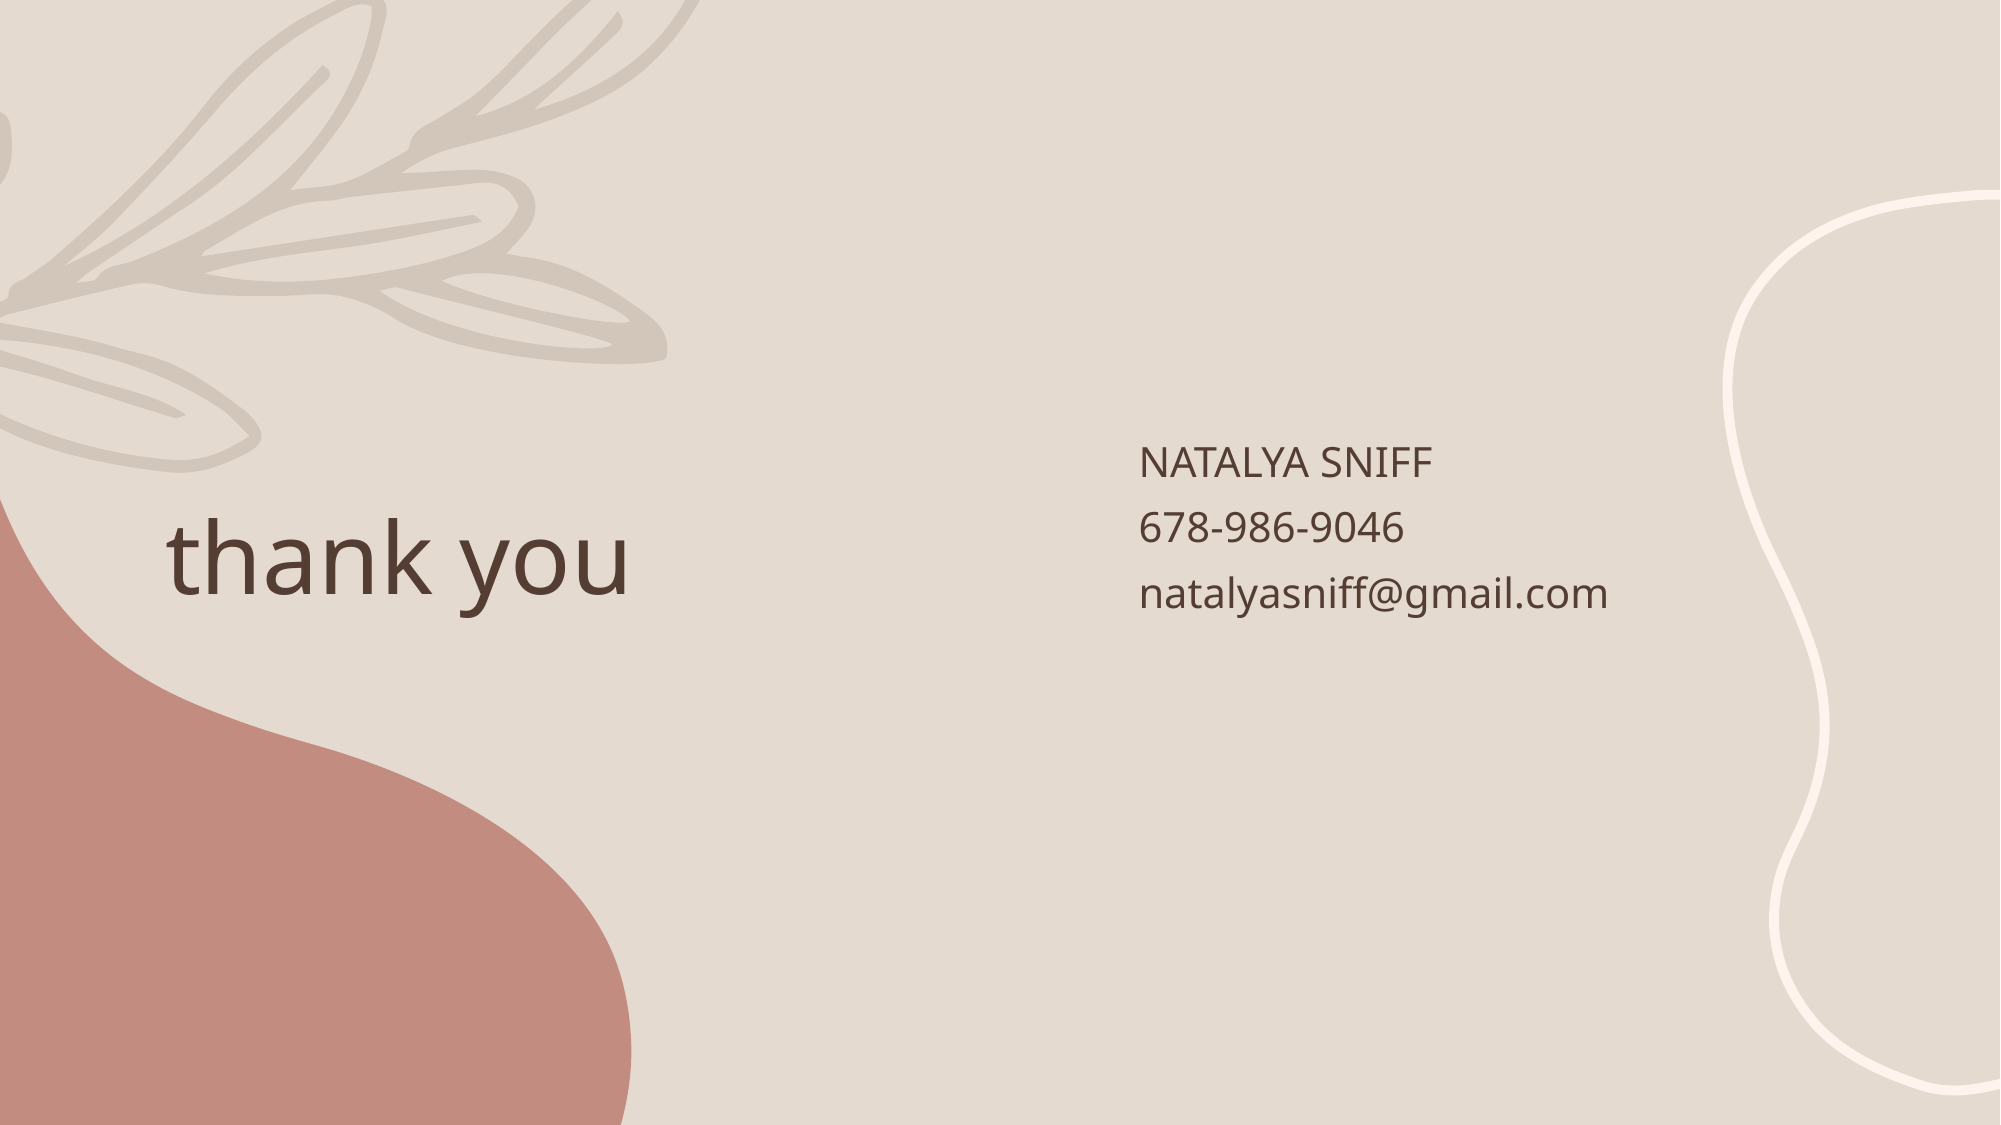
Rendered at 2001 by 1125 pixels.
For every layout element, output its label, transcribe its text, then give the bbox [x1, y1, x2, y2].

title thank you [150, 149, 1076, 975]
list Natalya SNIFF 678-986-9046 natalyasniff@gmail.com [1123, 149, 1758, 975]
